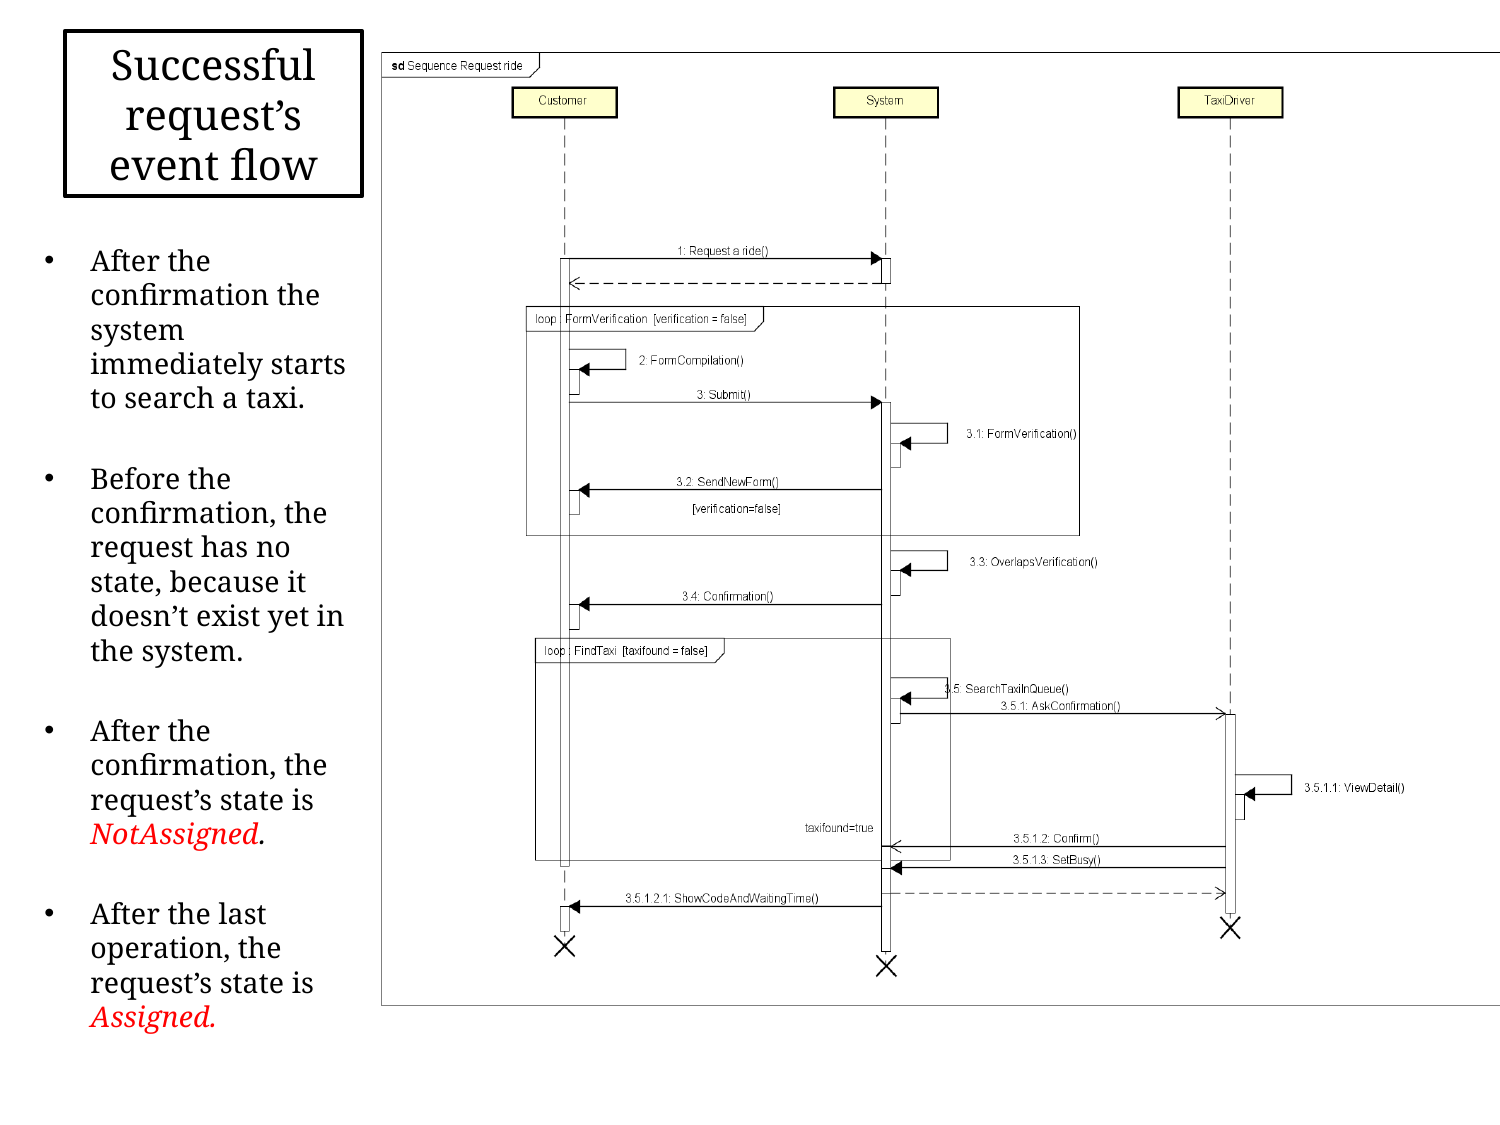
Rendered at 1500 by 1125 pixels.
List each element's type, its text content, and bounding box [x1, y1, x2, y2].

title Successful request’s event flow [63, 29, 364, 198]
list After the confirmation the system immediately starts to search a taxi. Before the confirmation, the request has no state, because it doesn’t exist yet in the system. After the confirmation, the request’s state is NotAssigned. After the last operation, the request’s state is Assigned. [29, 235, 372, 1047]
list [371, 42, 1500, 1036]
